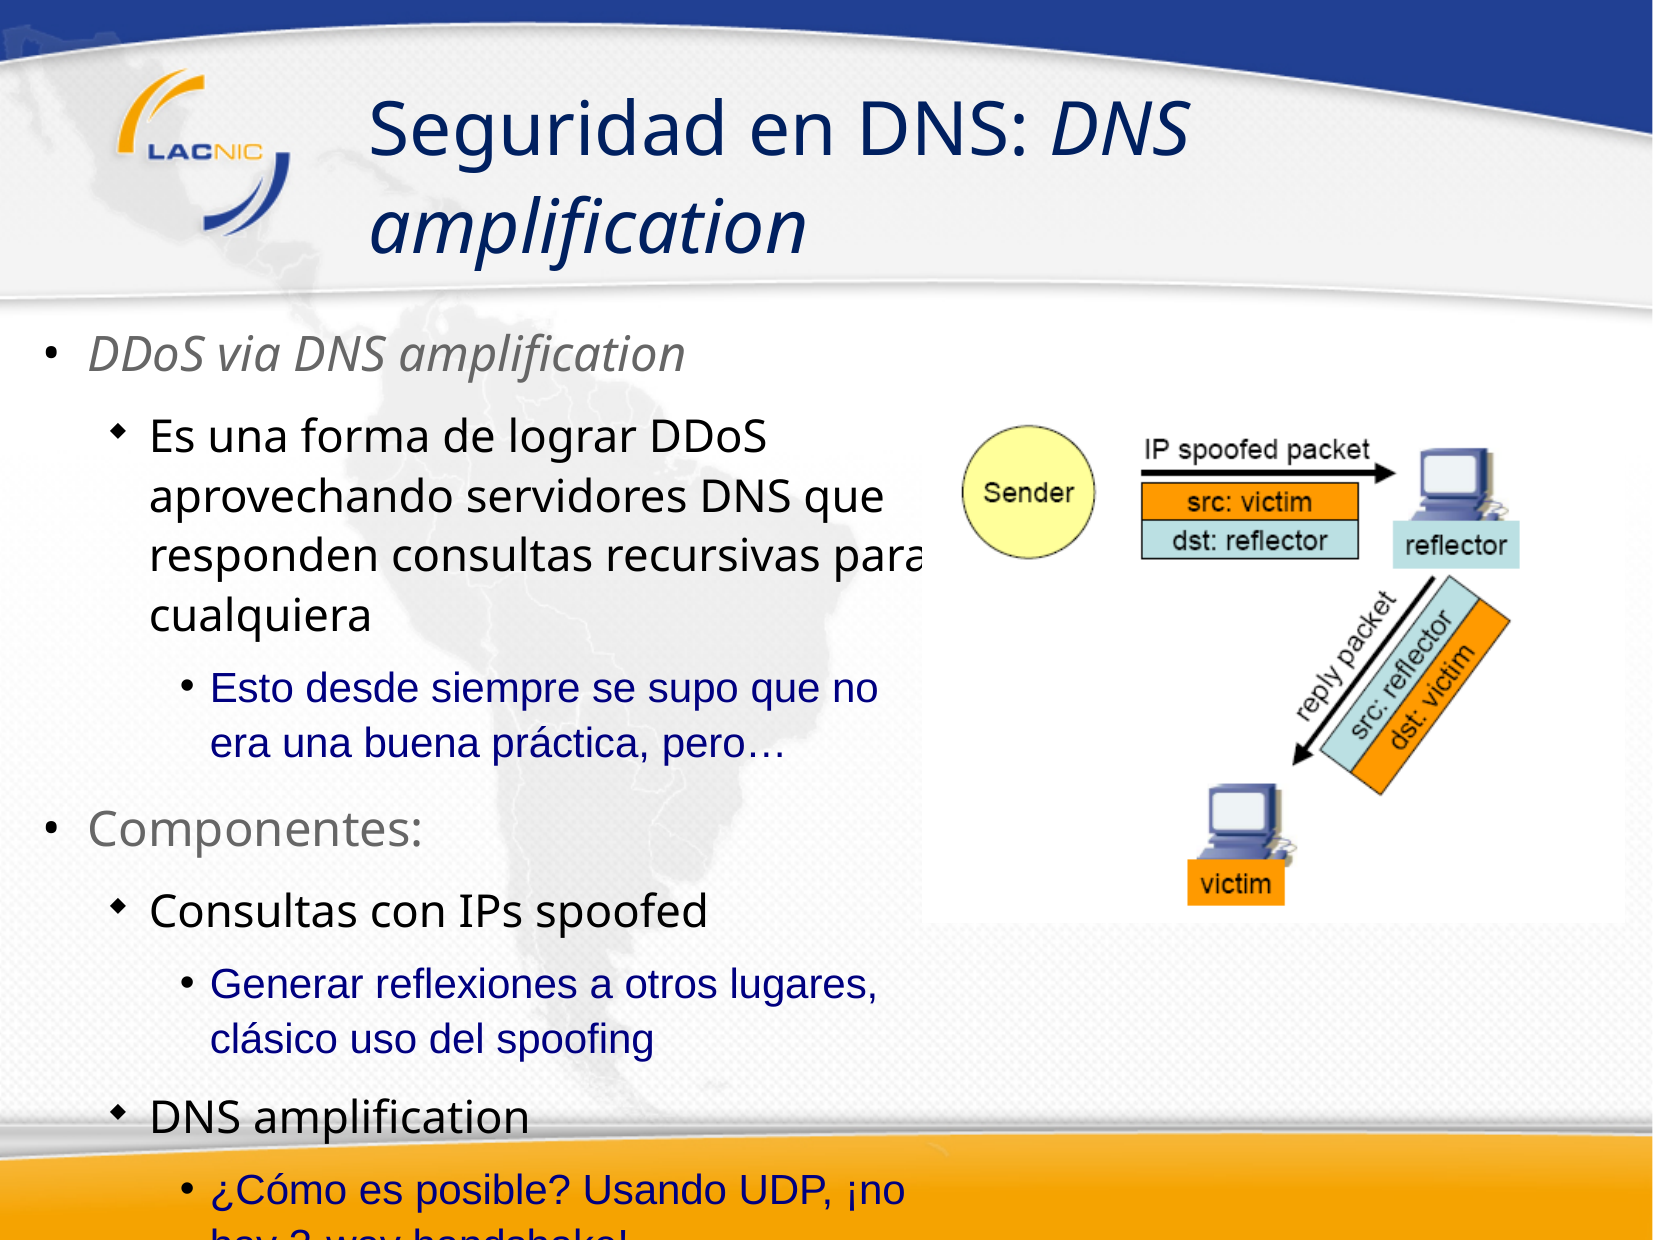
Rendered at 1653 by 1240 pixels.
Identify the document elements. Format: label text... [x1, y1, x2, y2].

list DDoS via DNS amplification Es una forma de lograr DDoS aprovechando servidores DNS que responden consultas recursivas para cualquiera Esto desde siempre se supo que no era una buena práctica, pero… Componentes: Consultas con IPs spoofed Generar reflexiones a otros lugares, clásico uso del spoofing DNS amplification ¿Cómo es posible? Usando UDP, ¡no hay 3-way handshake! [27, 317, 937, 1240]
picture [0, 0, 1653, 1240]
title Seguridad en DNS: DNS amplification [368, 0, 1610, 269]
